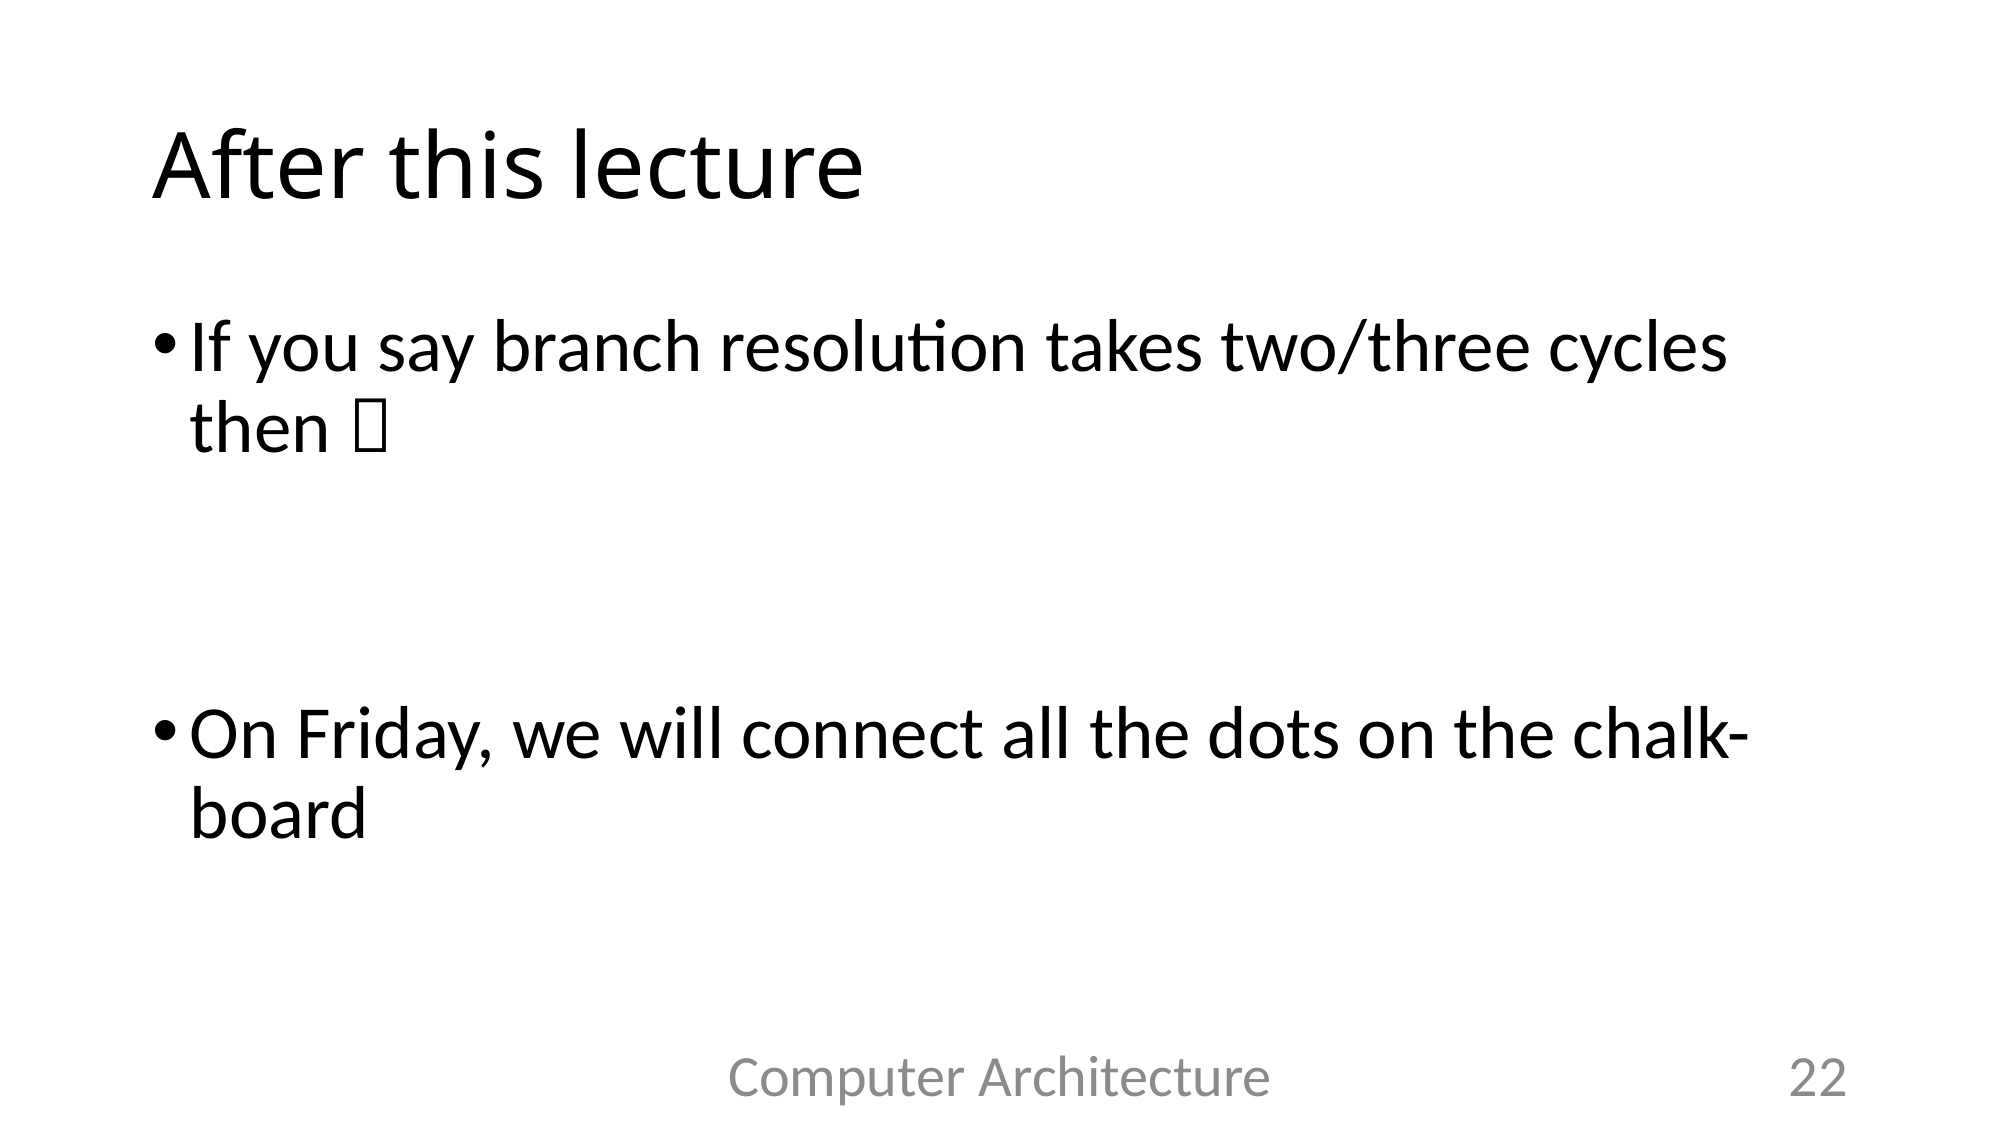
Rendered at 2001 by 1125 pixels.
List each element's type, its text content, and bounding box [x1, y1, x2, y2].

list If you say branch resolution takes two/three cycles then  On Friday, we will connect all the dots on the chalk-board [137, 299, 1863, 1014]
slide_number 22 [1412, 1042, 1863, 1103]
footer Computer Architecture [662, 1042, 1338, 1103]
title After this lecture [137, 59, 1863, 278]
